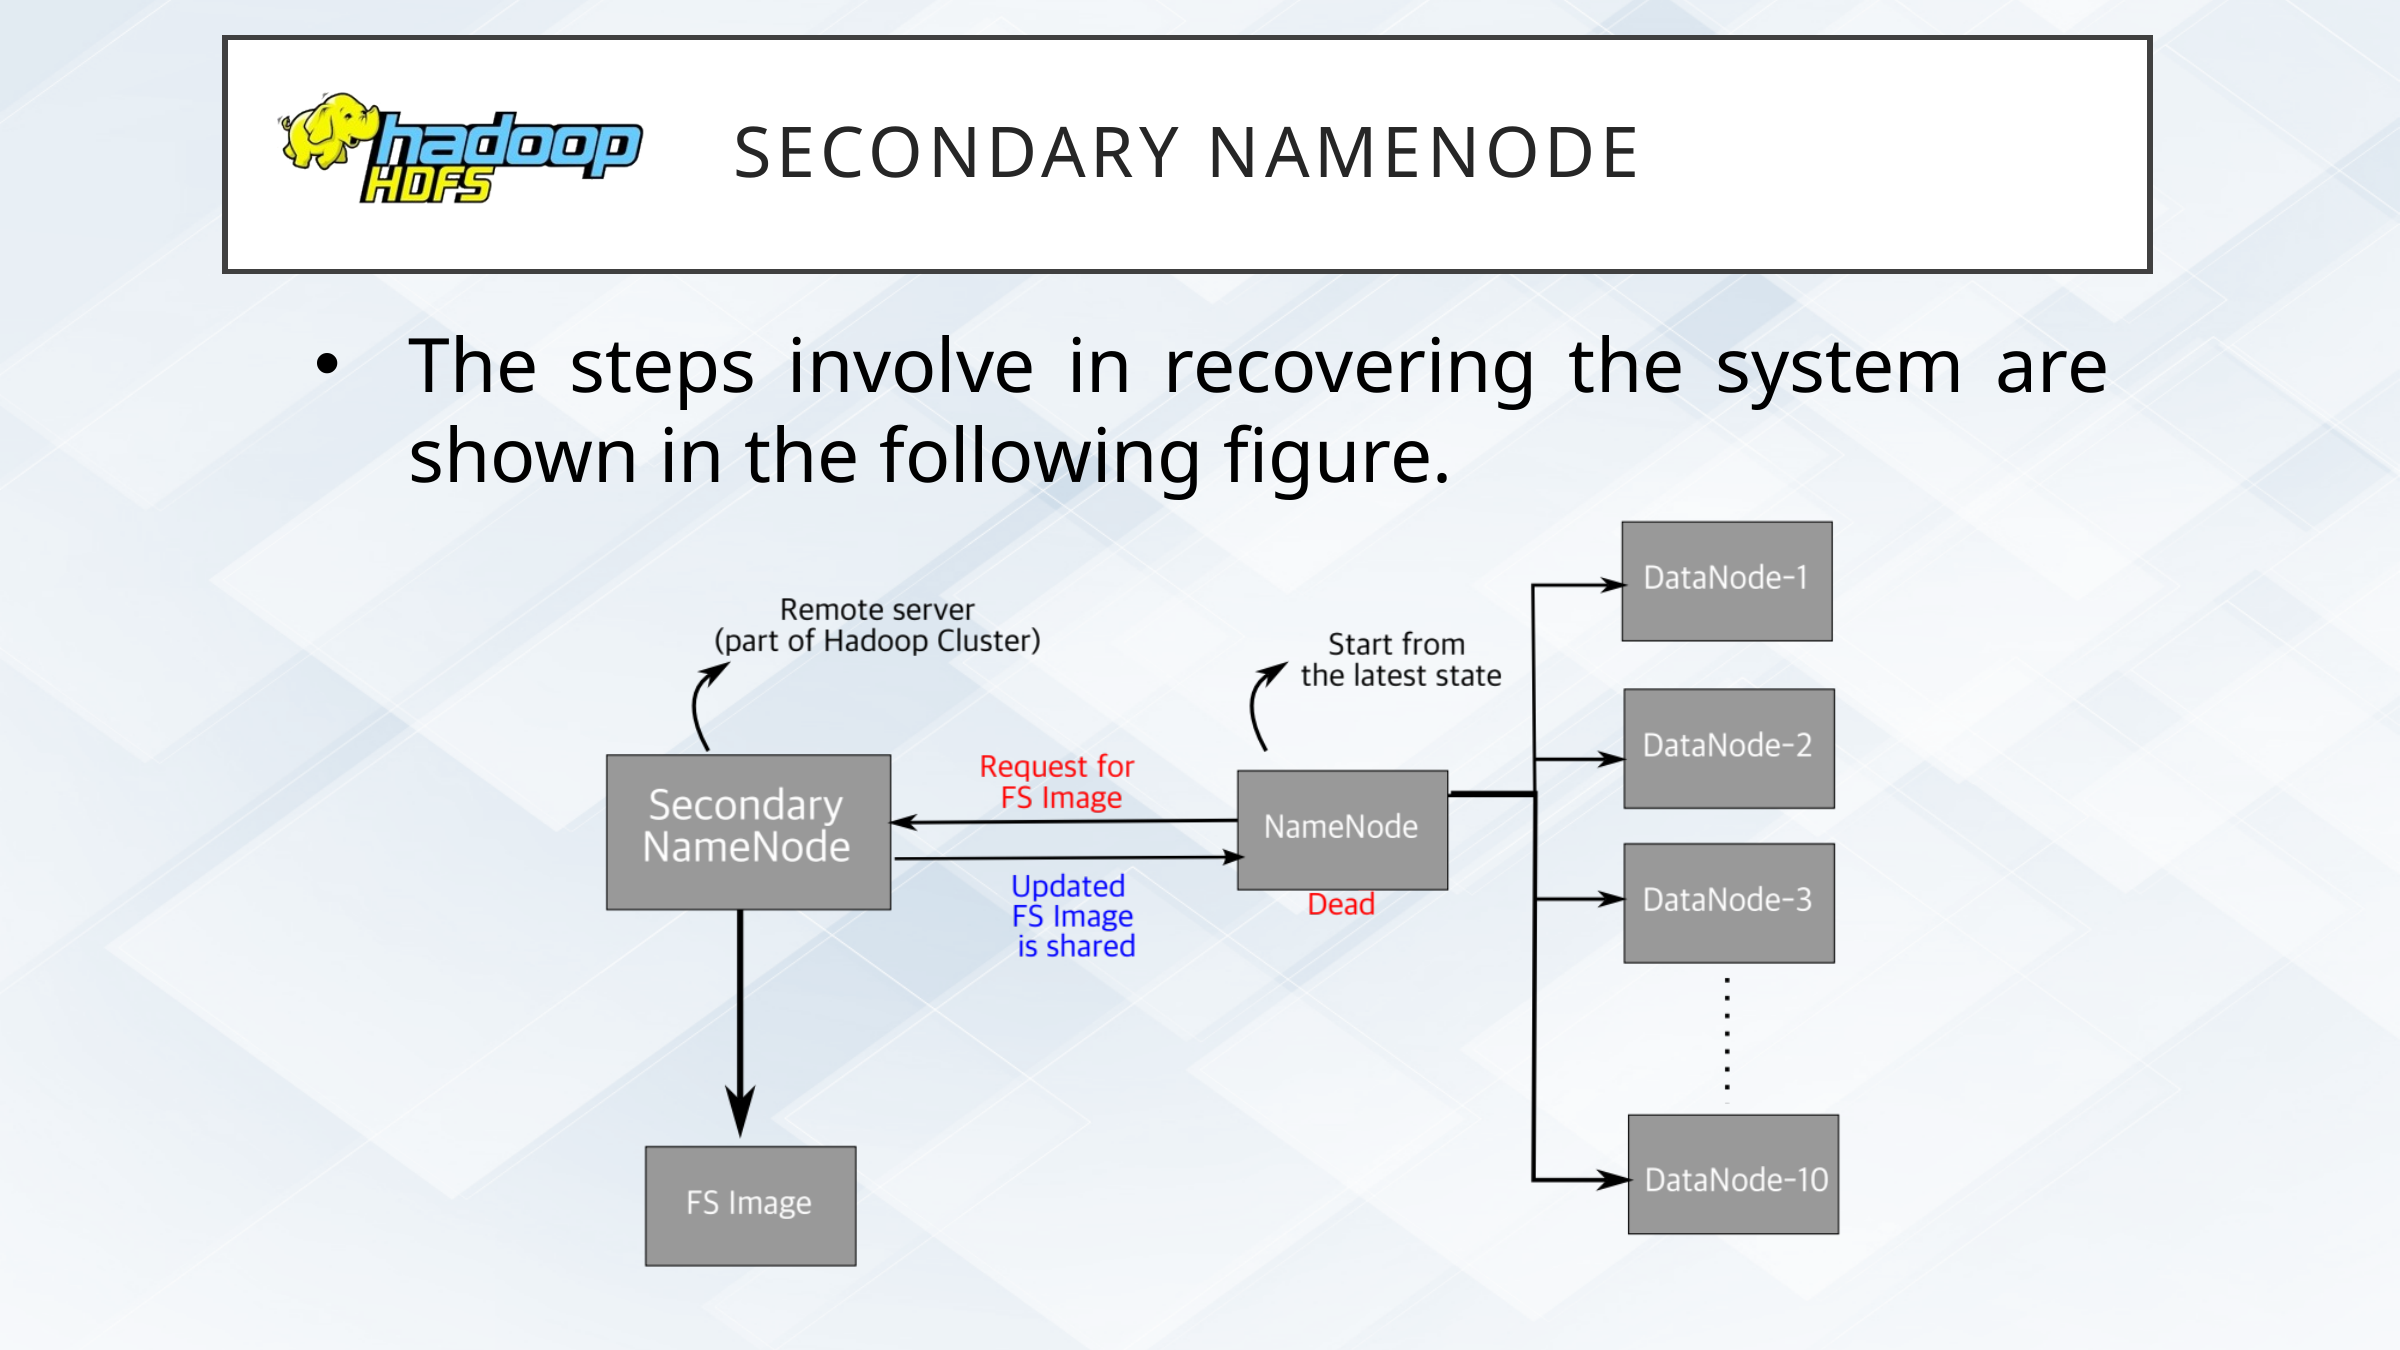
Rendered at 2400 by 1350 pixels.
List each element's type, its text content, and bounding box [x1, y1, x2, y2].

picture [274, 75, 646, 234]
text_box The steps involve in recovering the system are shown in the following figure. [225, 309, 2125, 505]
picture [537, 506, 1880, 1275]
title Secondary namenode [222, 35, 2153, 274]
